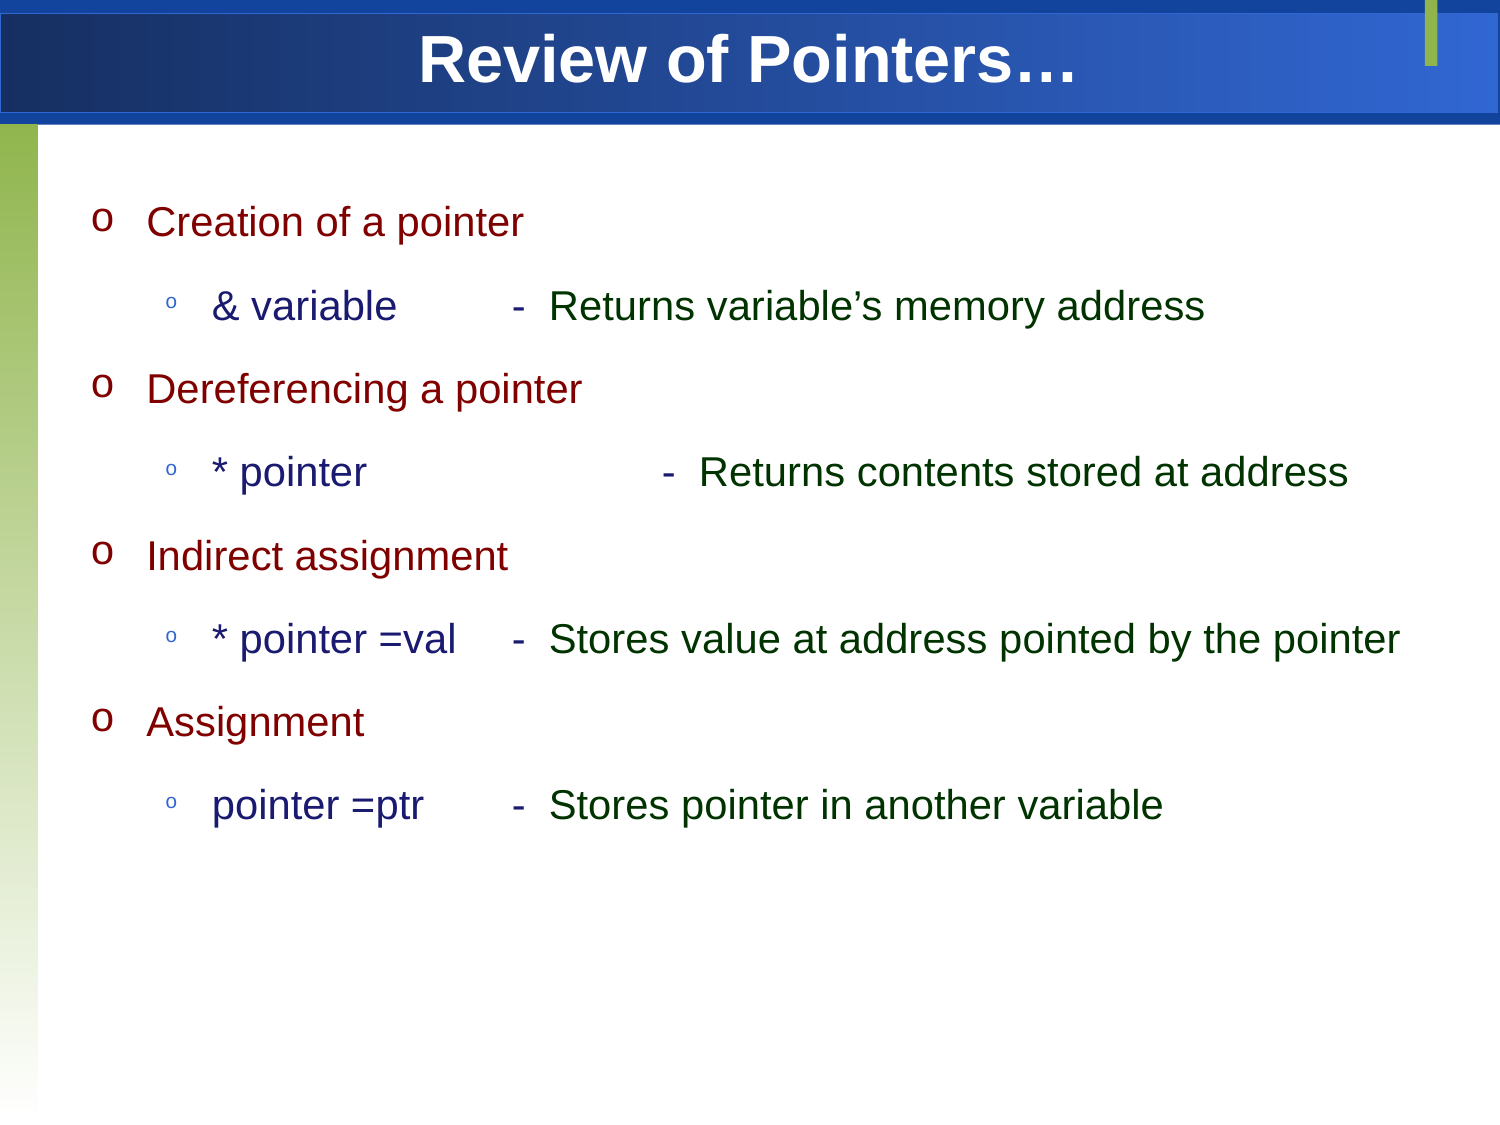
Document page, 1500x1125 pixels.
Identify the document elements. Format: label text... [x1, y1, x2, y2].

list Creation of a pointer & variable - Returns variable’s memory address Dereferencing a pointer * pointer - Returns contents stored at address Indirect assignment * pointer =val - Stores value at address pointed by the pointer Assignment pointer =ptr - Stores pointer in another variable [75, 162, 1475, 987]
title Review of Pointers… [74, 10, 1425, 104]
